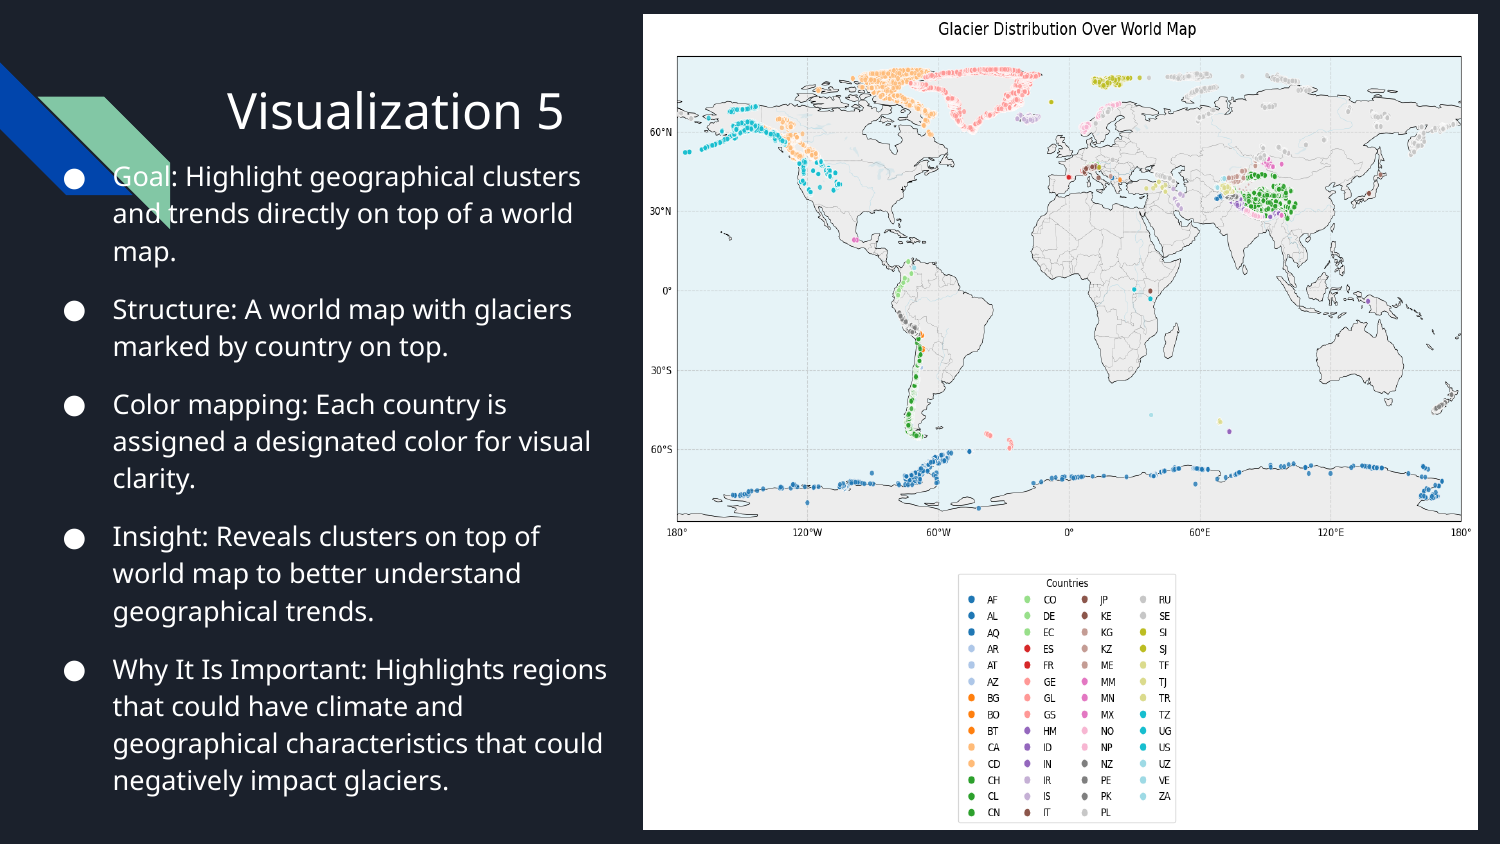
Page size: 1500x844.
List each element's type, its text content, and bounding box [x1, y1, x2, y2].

picture [642, 14, 1478, 830]
list Goal: Highlight geographical clusters and trends directly on top of a world map. Structure: A world map with glaciers marked by country on top. Color mapping: Each country is assigned a designated color for visual clarity. Insight: Reveals clusters on top of world map to better understand geographical trends. Why It Is Important: Highlights regions that could have climate and geographical characteristics that could negatively impact glaciers. [22, 139, 623, 830]
title Visualization 5 [212, 64, 637, 215]
